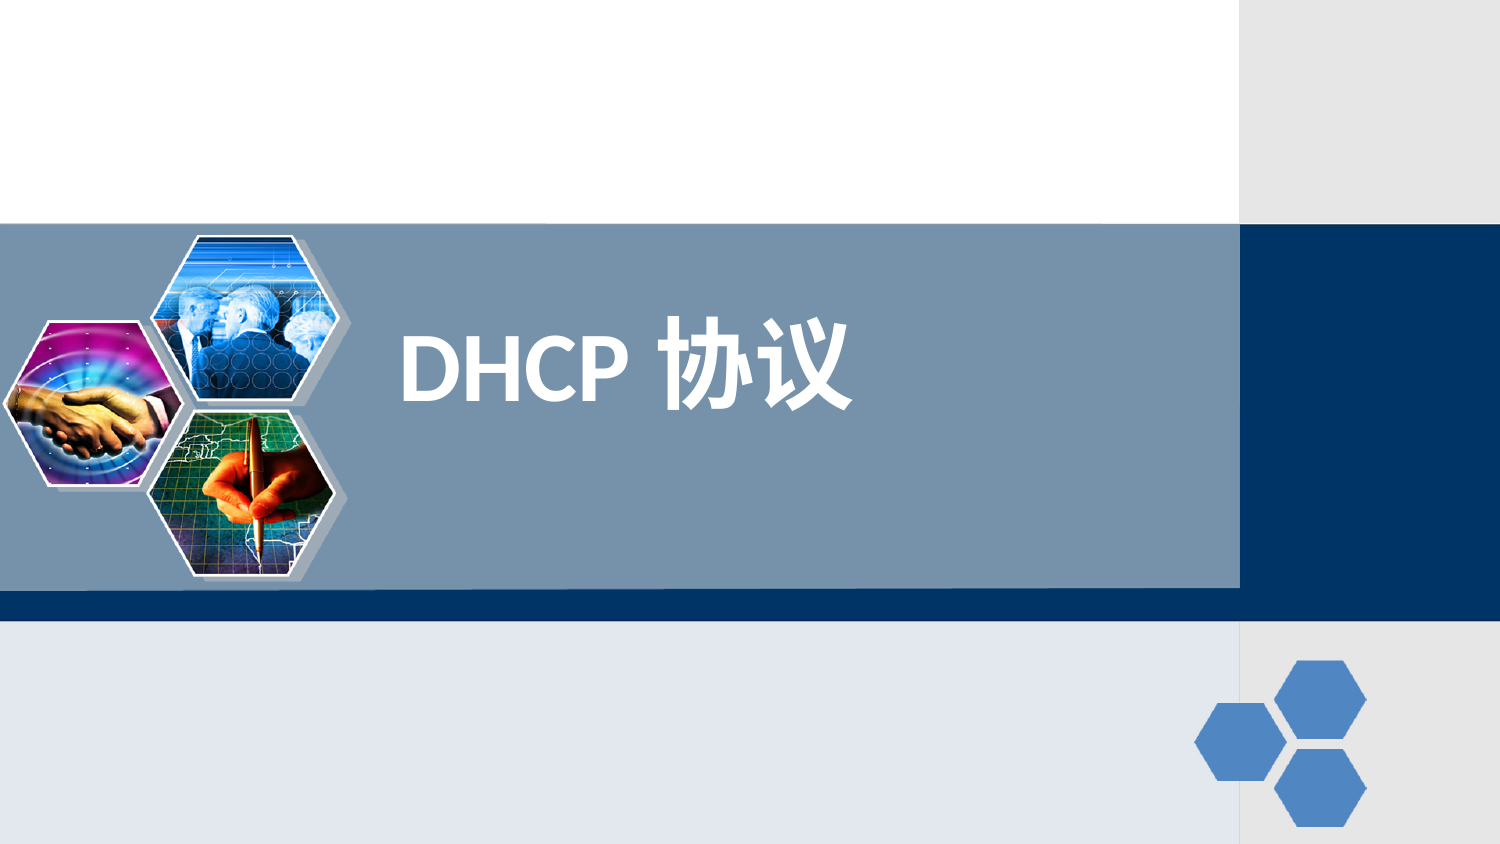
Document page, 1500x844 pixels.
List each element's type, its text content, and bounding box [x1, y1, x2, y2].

picture [0, 0, 1500, 844]
title DHCP协议 [383, 268, 1500, 575]
